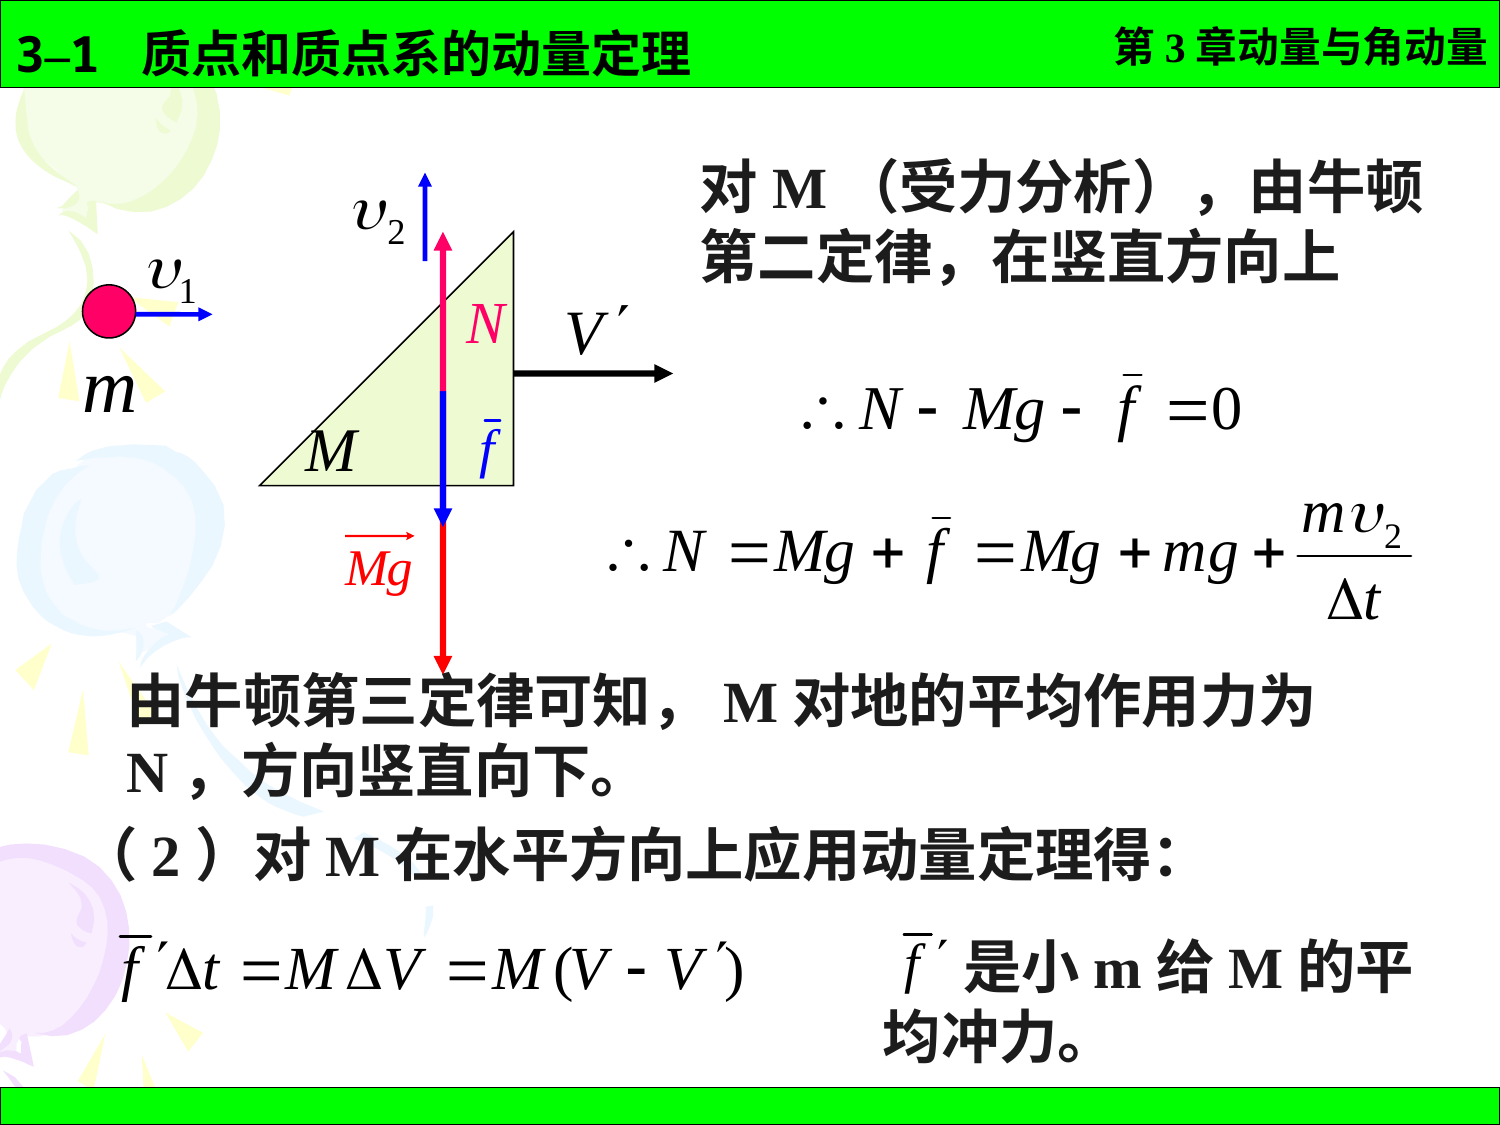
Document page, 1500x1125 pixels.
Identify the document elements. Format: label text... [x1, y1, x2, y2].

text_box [602, 473, 1423, 633]
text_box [99, 922, 755, 1015]
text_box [295, 414, 379, 483]
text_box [70, 361, 154, 433]
text_box 对M（受力分析），由牛顿第二定律，在竖直方向上 [685, 143, 1453, 298]
text_box 由牛顿第三定律可知，M对地的平均作用力为N，方向竖直向下。 [112, 656, 1376, 812]
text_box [460, 408, 513, 487]
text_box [560, 296, 635, 371]
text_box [336, 520, 424, 604]
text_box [454, 278, 521, 355]
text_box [867, 922, 1430, 1079]
text_box [436, 493, 450, 528]
text_box （2）对M在水平方向上应用动量定理得： [64, 810, 1258, 896]
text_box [796, 361, 1256, 456]
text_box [82, 166, 674, 486]
